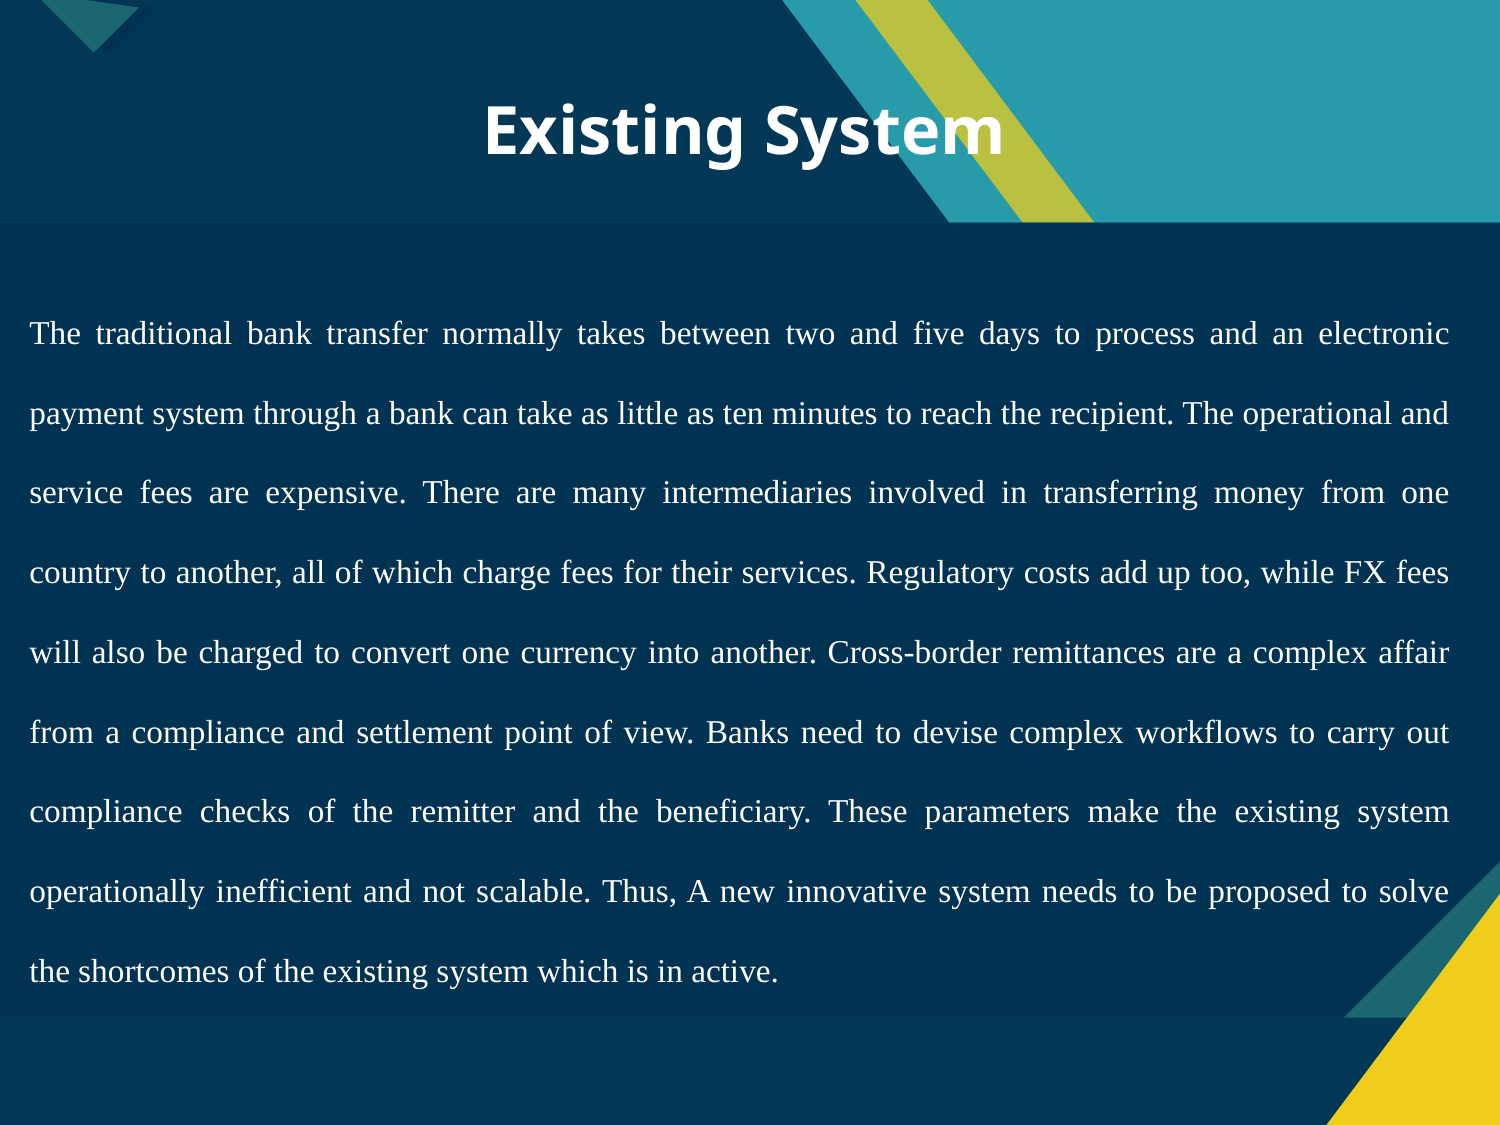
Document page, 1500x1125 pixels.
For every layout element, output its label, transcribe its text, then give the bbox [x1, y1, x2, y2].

title Existing System [54, 89, 1435, 263]
list The traditional bank transfer normally takes between two and five days to process and an electronic payment system through a bank can take as little as ten minutes to reach the recipient. The operational and service fees are expensive. There are many intermediaries involved in transferring money from one country to another, all of which charge fees for their services. Regulatory costs add up too, while FX fees will also be charged to convert one currency into another. Cross-border remittances are a complex affair from a compliance and settlement point of view. Banks need to devise complex workflows to carry out compliance checks of the remitter and the beneficiary. These parameters make the existing system operationally inefficient and not scalable. Thus, A new innovative system needs to be proposed to solve the shortcomes of the existing system which is in active. [14, 263, 1468, 1028]
